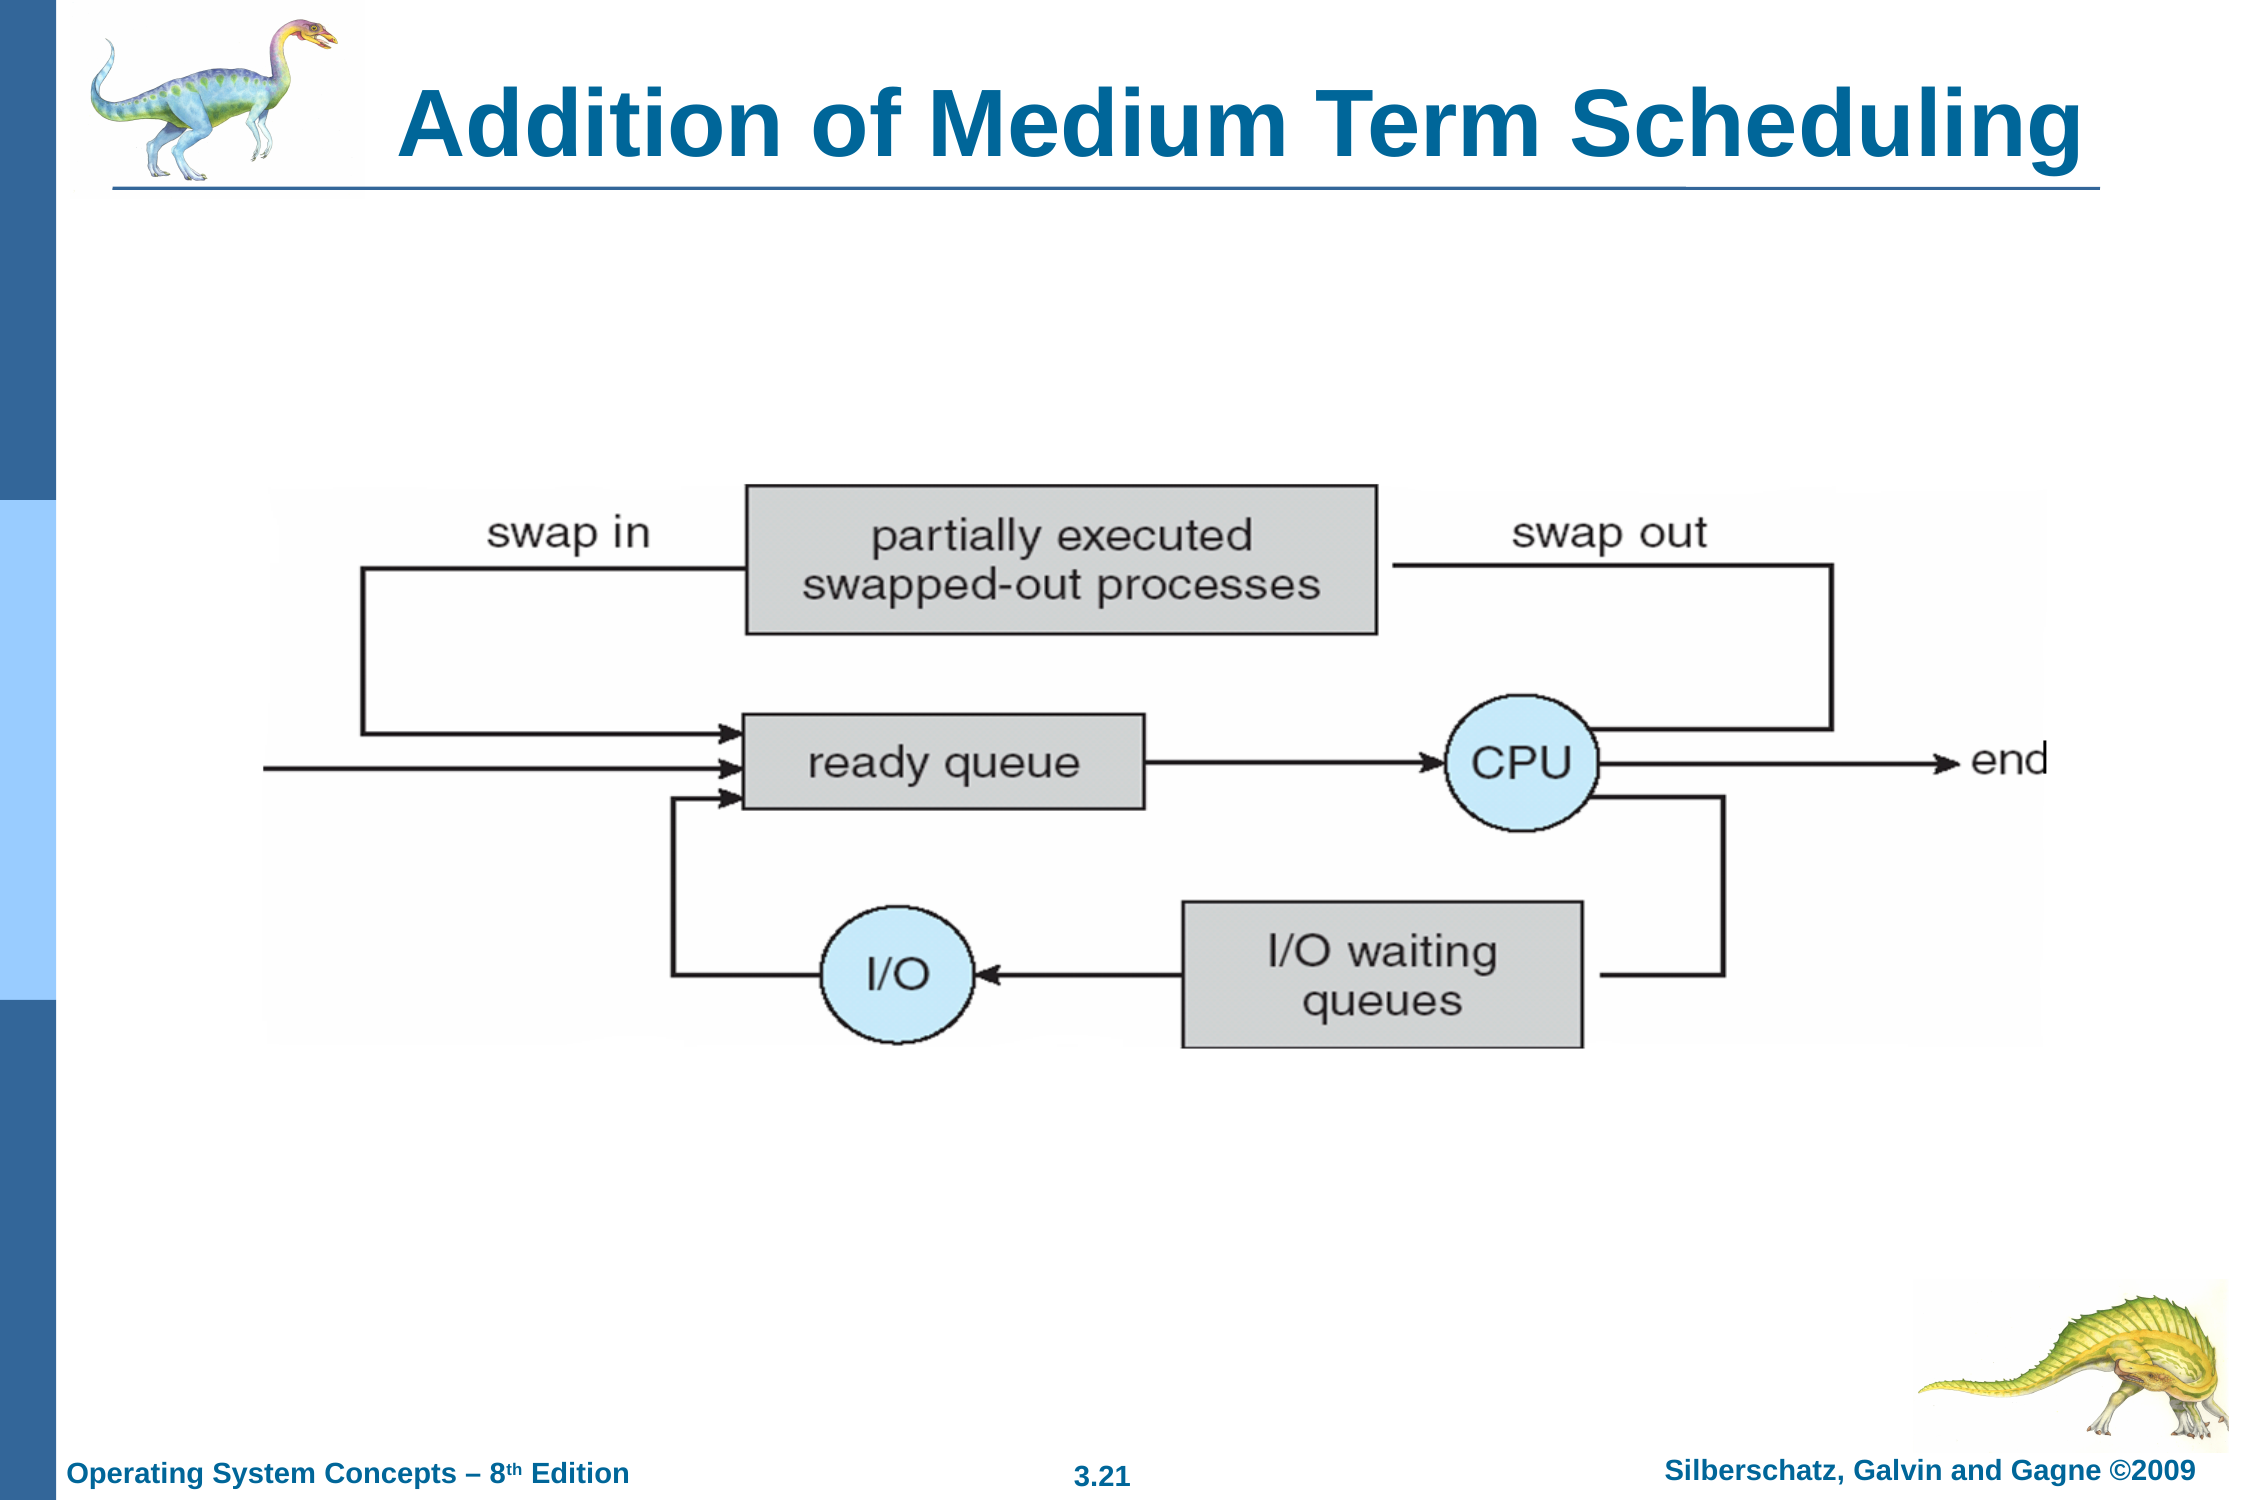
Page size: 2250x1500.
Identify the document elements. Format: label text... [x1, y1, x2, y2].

title Addition of Medium Term Scheduling [228, 60, 2250, 187]
picture [70, 0, 365, 199]
picture [253, 475, 2058, 1059]
picture [1913, 1279, 2229, 1453]
